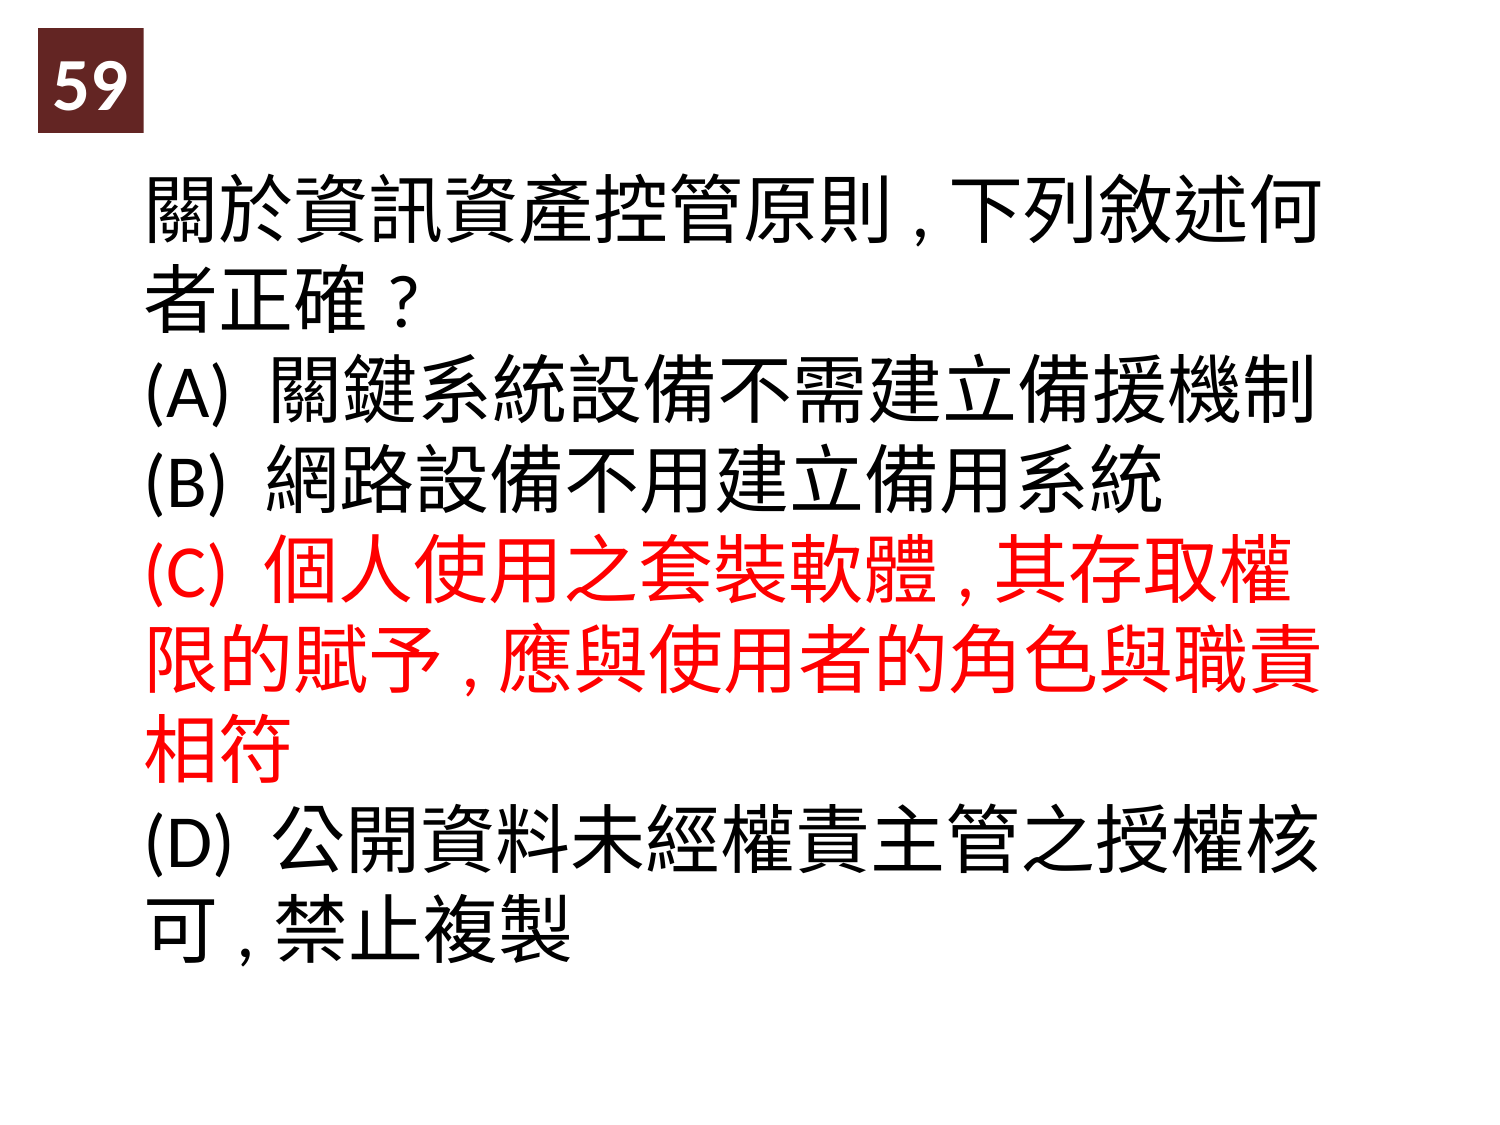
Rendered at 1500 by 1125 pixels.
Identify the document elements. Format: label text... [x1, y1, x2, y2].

text_box 59 [38, 28, 144, 133]
text_box 關於資訊資產控管原則,下列敘述何者正確? (A) 關鍵系統設備不需建立備援機制 (B) 網路設備不用建立備用系統 (C) 個人使用之套裝軟體,其存取權限的賦予,應與使用者的角色與職責相符 (D) 公開資料未經權責主管之授權核可,禁止複製 [128, 155, 1372, 980]
